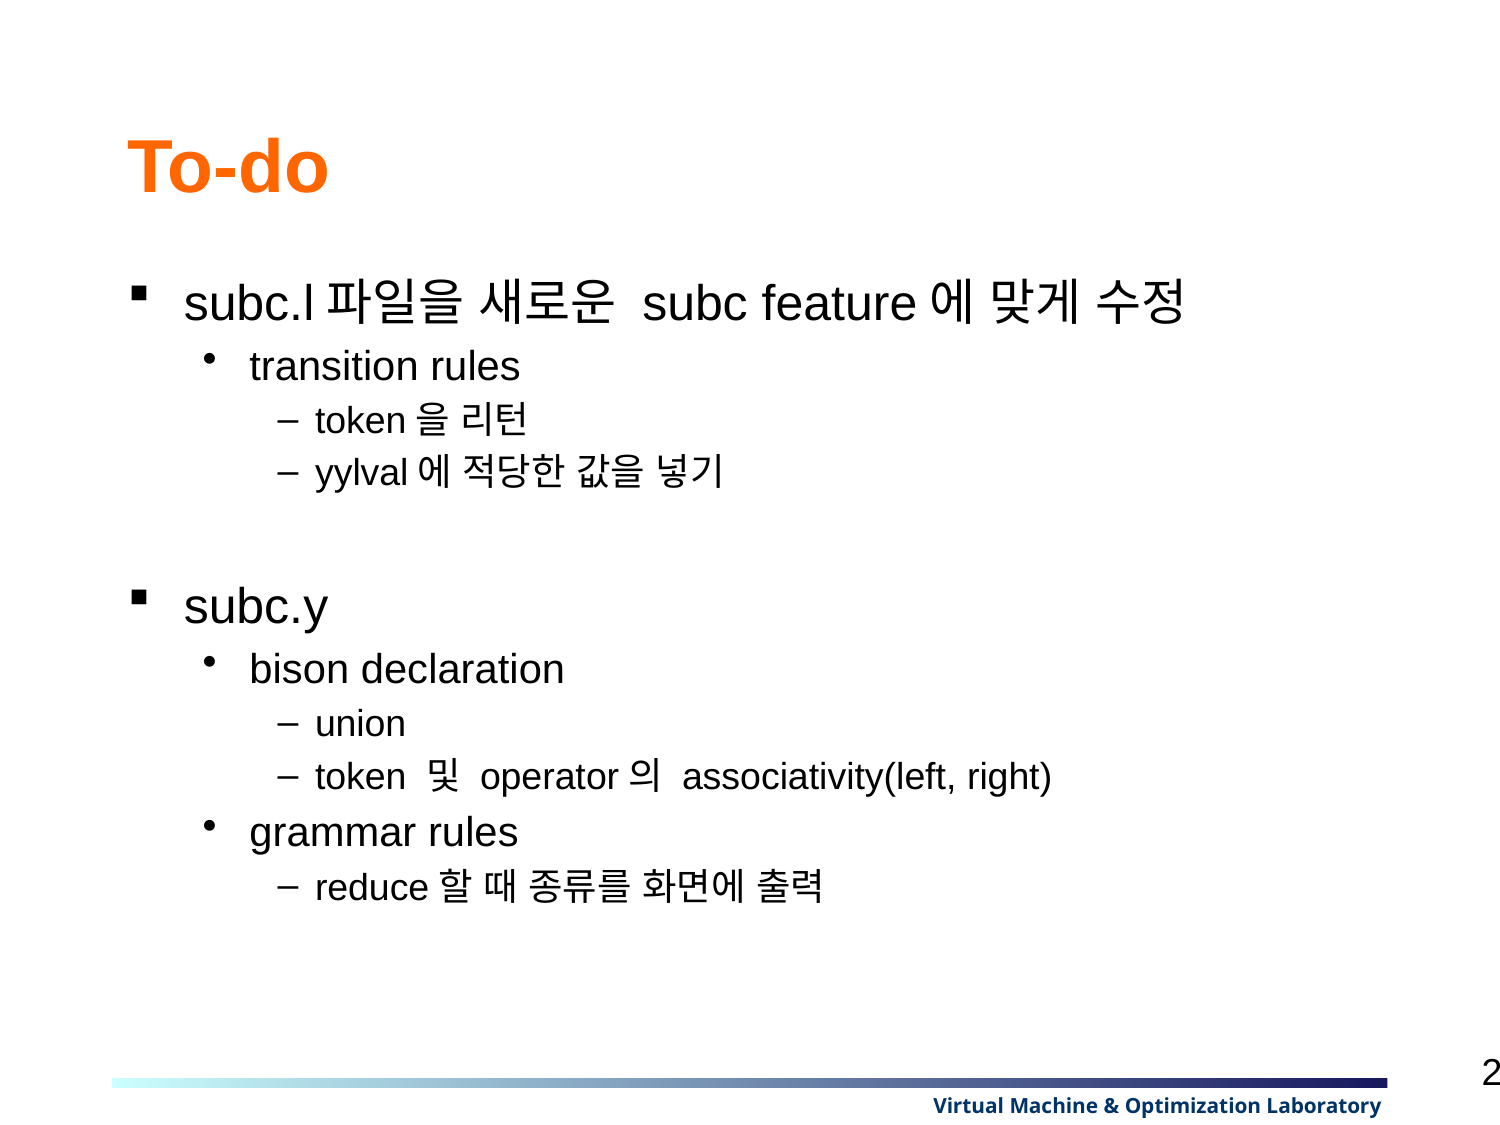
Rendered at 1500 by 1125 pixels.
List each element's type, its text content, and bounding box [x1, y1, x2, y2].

title To-do [112, 99, 1388, 226]
list subc.l파일을 새로운 subc feature에 맞게 수정 transition rules token을 리턴 yylval에 적당한 값을 넣기 subc.y bison declaration union token 및 operator의 associativity(left, right) grammar rules reduce할 때 종류를 화면에 출력 [112, 262, 1388, 1063]
